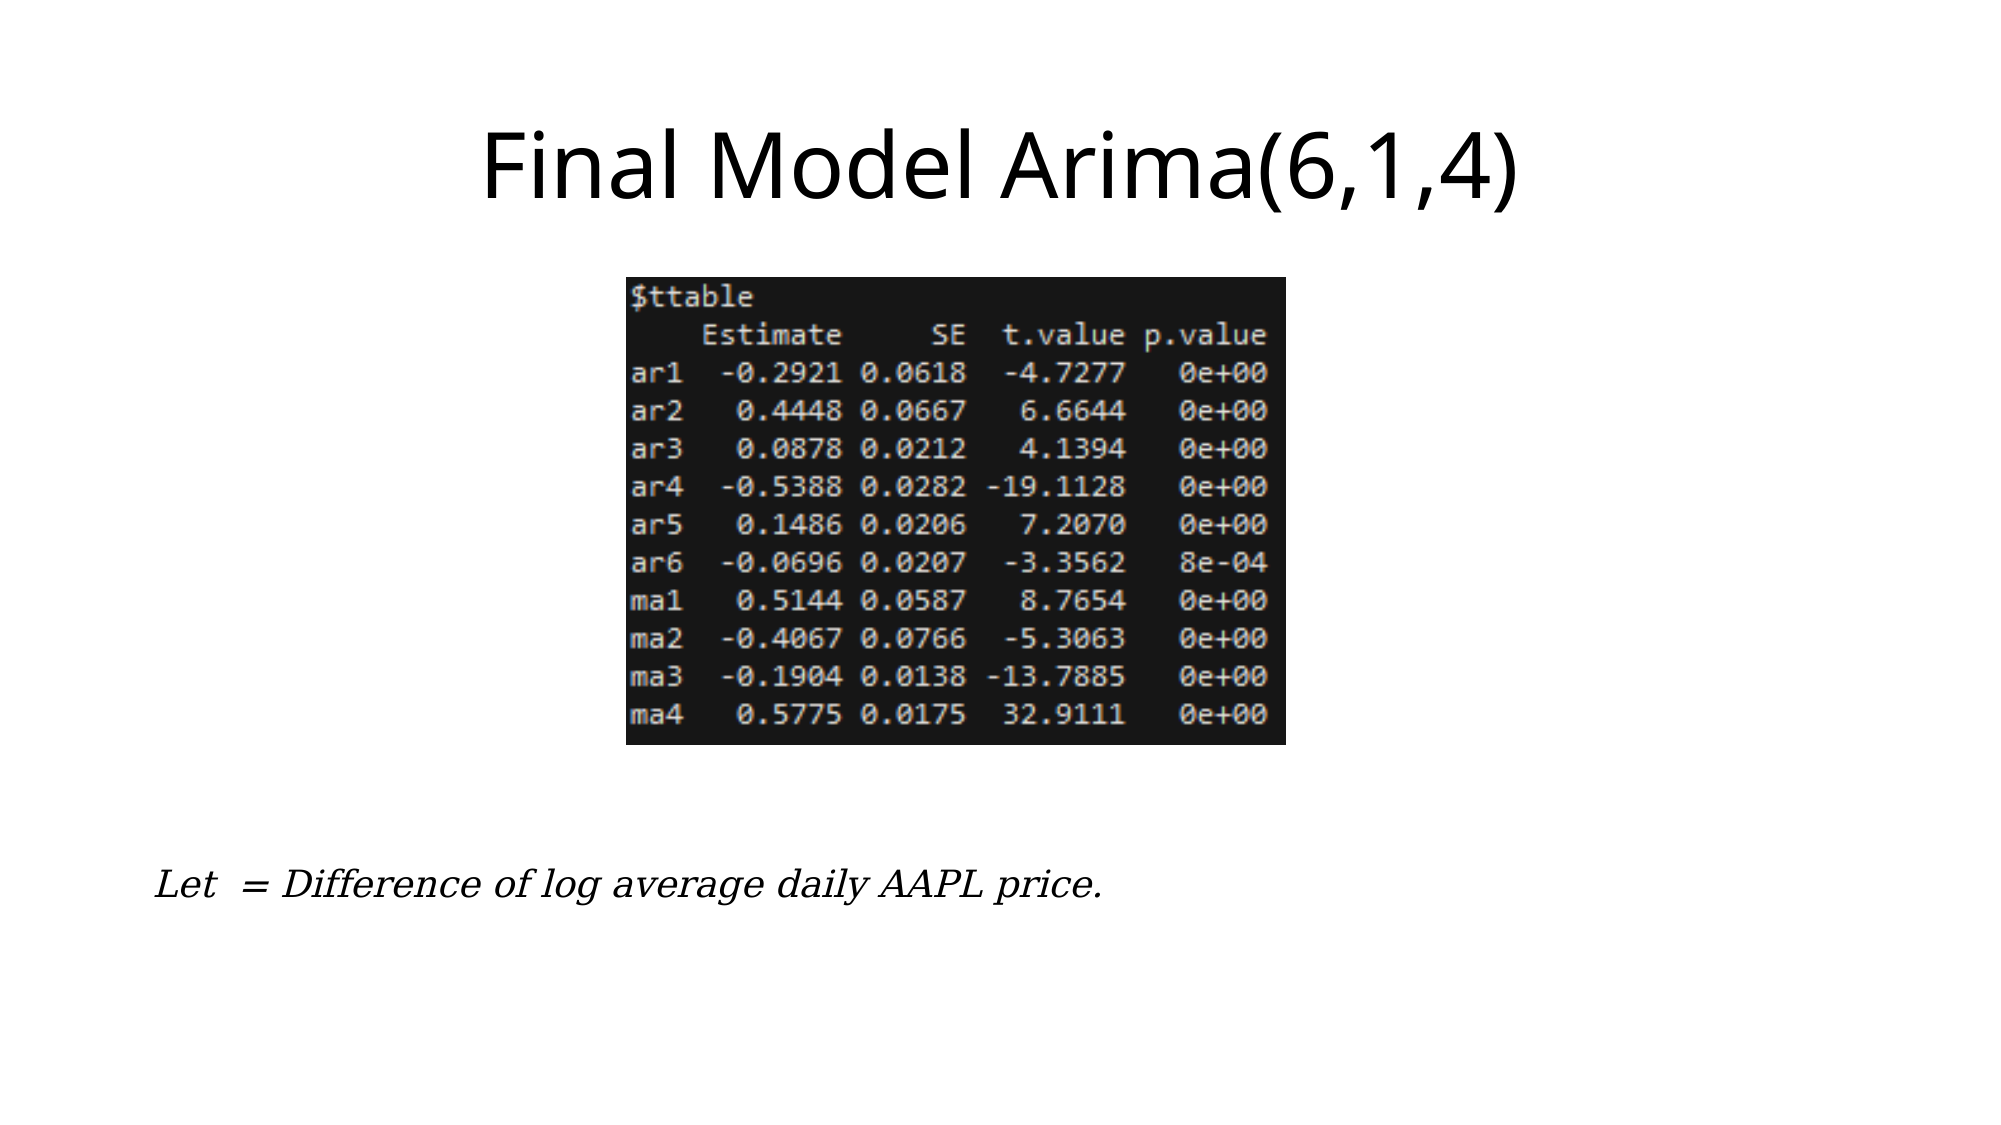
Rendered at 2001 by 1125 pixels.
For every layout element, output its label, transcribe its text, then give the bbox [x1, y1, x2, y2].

picture [626, 277, 1286, 745]
title Final Model Arima(6,1,4) [137, 59, 1863, 278]
